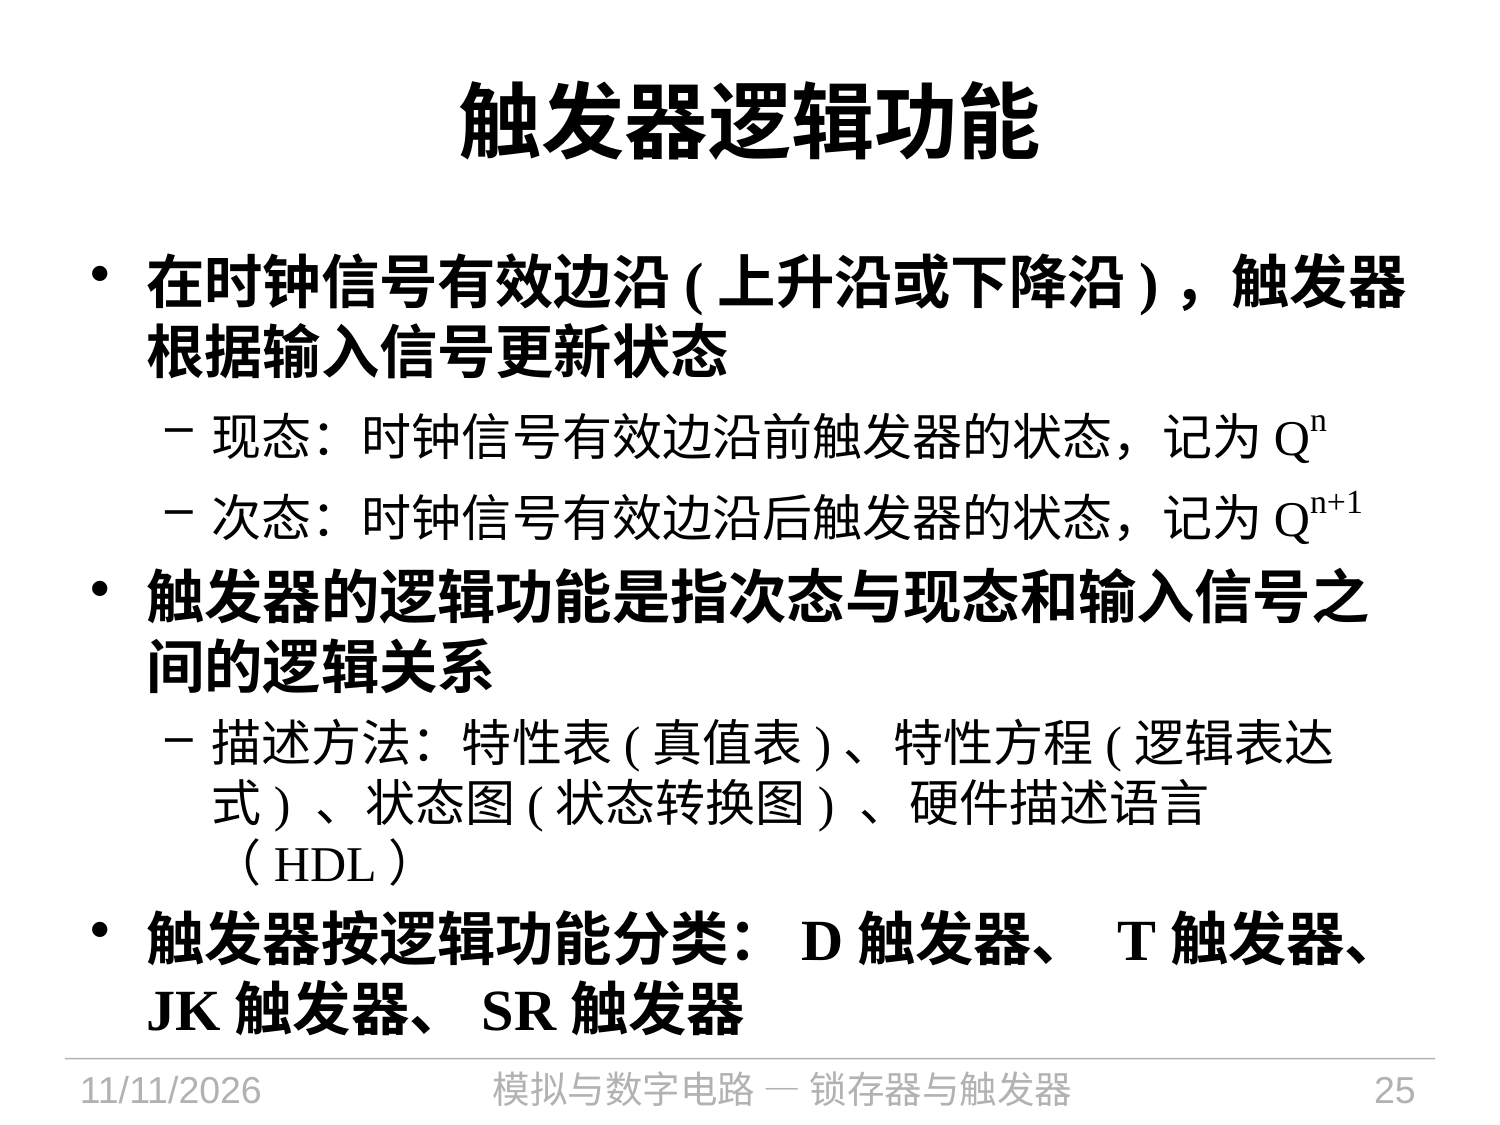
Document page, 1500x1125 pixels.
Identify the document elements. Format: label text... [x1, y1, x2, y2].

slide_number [64, 1058, 348, 1125]
footer 模拟与数字电路 — 锁存器与触发器 [359, 1058, 1205, 1125]
list 在时钟信号有效边沿(上升沿或下降沿)，触发器根据输入信号更新状态 现态：时钟信号有效边沿前触发器的状态，记为Qn 次态：时钟信号有效边沿后触发器的状态，记为Qn+1 触发器的逻辑功能是指次态与现态和输入信号之间的逻辑关系 描述方法：特性表(真值表)、特性方程(逻辑表达式) 、状态图(状态转换图) 、硬件描述语言（HDL） 触发器按逻辑功能分类：D触发器、 T触发器、JK触发器、SR触发器 [75, 237, 1425, 1047]
slide_number 25 [1230, 1058, 1431, 1125]
title 触发器逻辑功能 [75, 24, 1425, 213]
